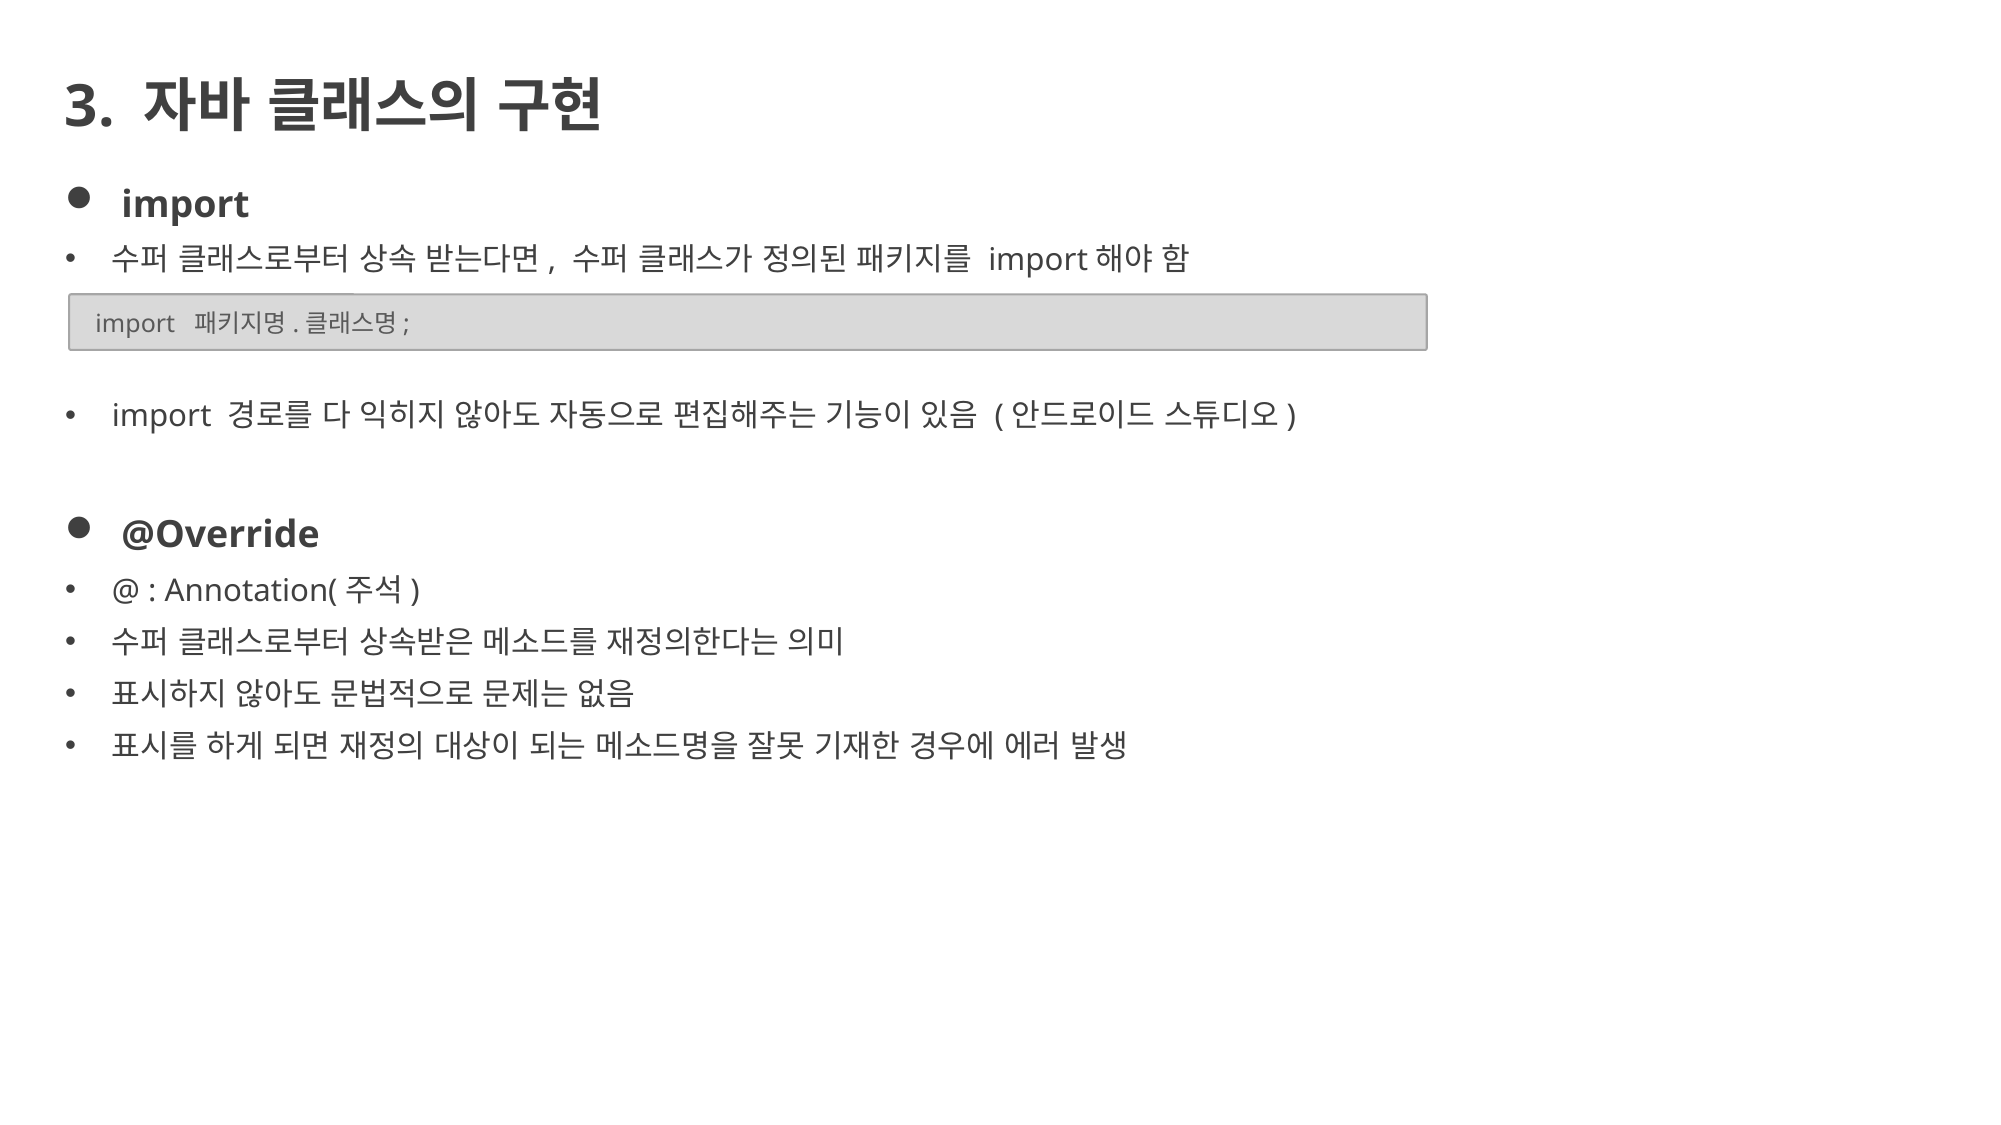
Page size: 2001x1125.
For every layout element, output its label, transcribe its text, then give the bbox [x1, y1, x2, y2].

text_box 3. 자바 클래스의 구현 [64, 67, 1306, 139]
text_box import 수퍼 클래스로부터 상속 받는다면, 수퍼 클래스가 정의된 패키지를 import해야 함 import 경로를 다 익히지 않아도 자동으로 편집해주는 기능이 있음 (안드로이드 스튜디오) @Override @ : Annotation(주석) 수퍼 클래스로부터 상속받은 메소드를 재정의한다는 의미 표시하지 않아도 문법적으로 문제는 없음 표시를 하게 되면 재정의 대상이 되는 메소드명을 잘못 기재한 경우에 에러 발생 [64, 157, 1459, 693]
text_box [69, 294, 1427, 350]
